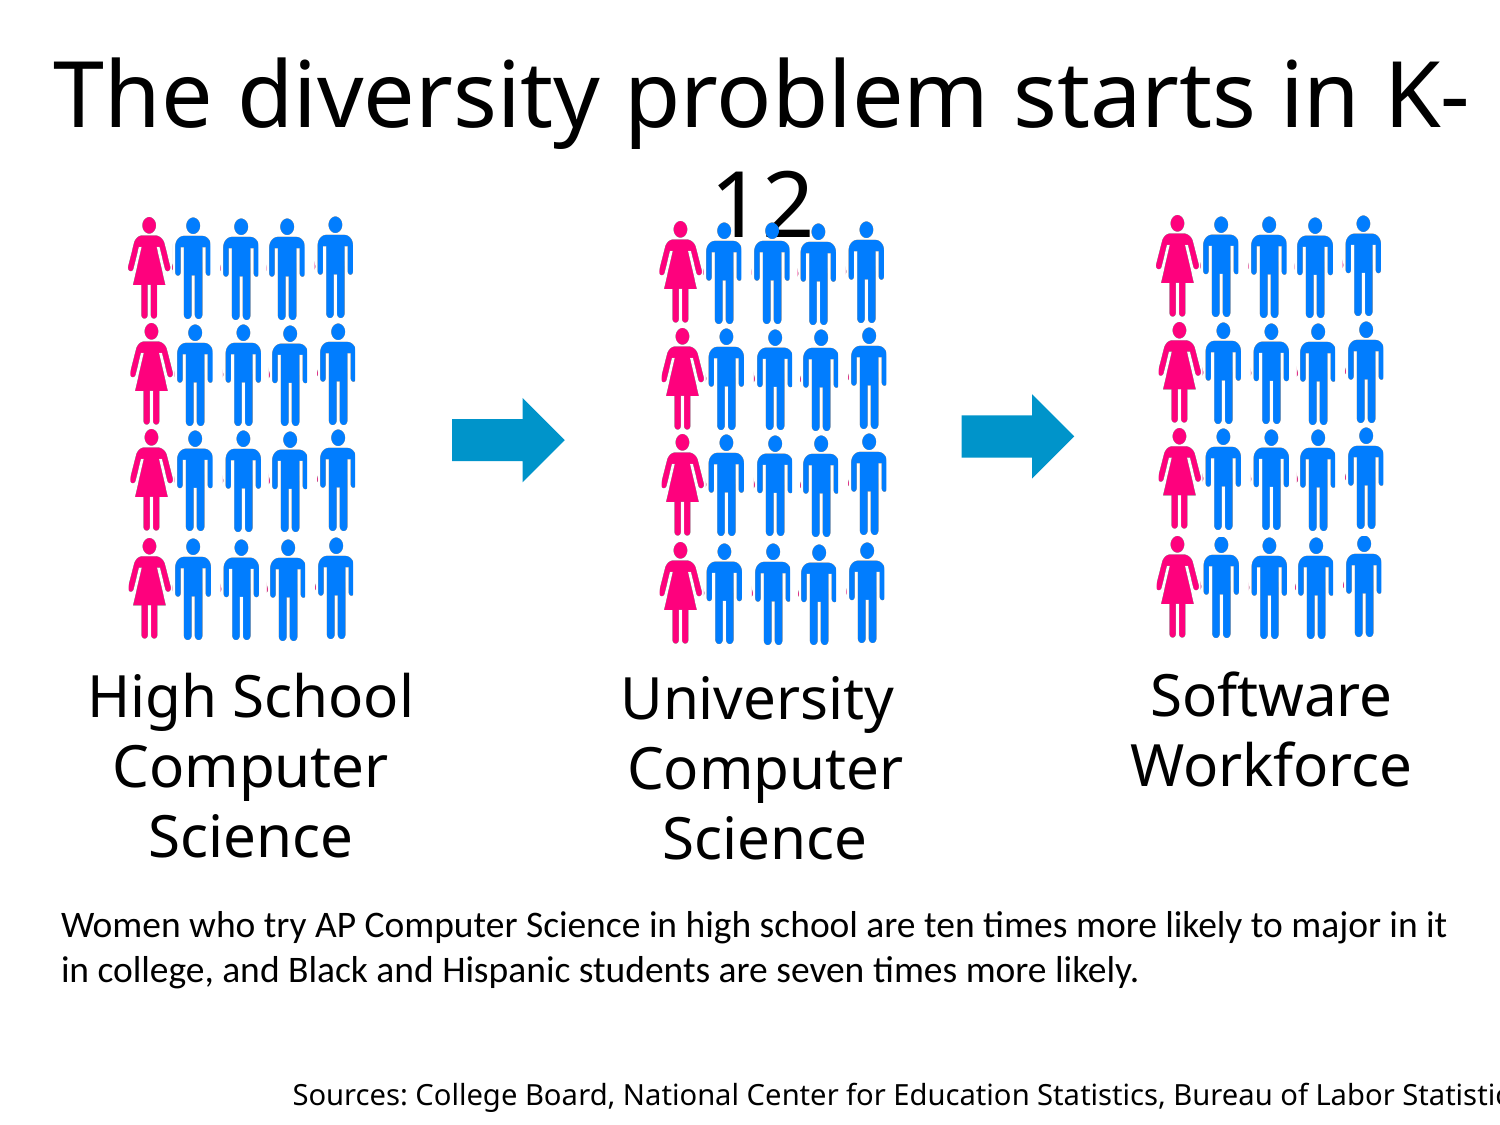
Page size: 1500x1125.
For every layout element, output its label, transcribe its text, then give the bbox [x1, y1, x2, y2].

text_box Women who try AP Computer Science in high school are ten times more likely to major in it in college, and Black and Hispanic students are seven times more likely. [46, 892, 1500, 998]
text_box Software Workforce [1079, 652, 1464, 892]
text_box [128, 216, 356, 641]
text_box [659, 221, 887, 645]
text_box [451, 395, 567, 485]
text_box High School Computer Science [58, 653, 443, 892]
text_box University Computer Science [572, 655, 957, 892]
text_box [1156, 215, 1384, 639]
text_box [960, 391, 1076, 482]
text_box Sources: College Board, National Center for Education Statistics, Bureau of Labor Statistics [277, 1068, 1500, 1125]
text_box The diversity problem starts in K-12 [26, 30, 1500, 223]
